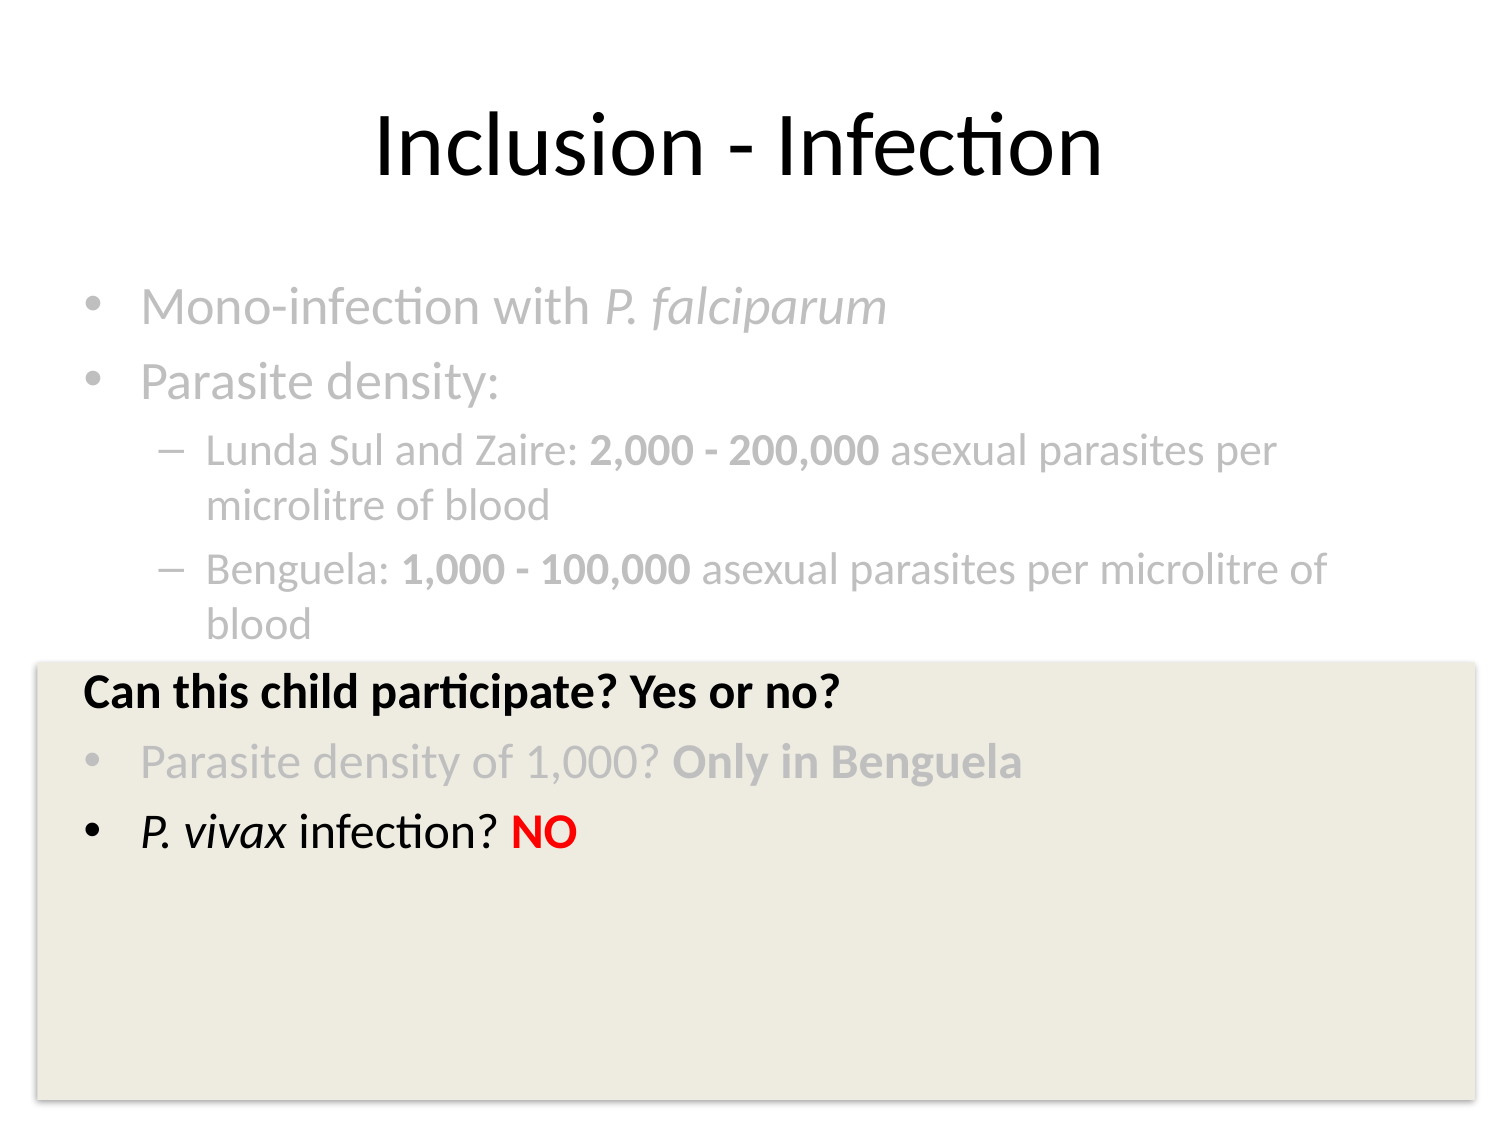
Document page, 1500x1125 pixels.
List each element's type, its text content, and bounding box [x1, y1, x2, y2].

list Mono-infection with P. falciparum Parasite density: Lunda Sul and Zaire: 2,000 - 200,000 asexual parasites per microlitre of blood Benguela: 1,000 - 100,000 asexual parasites per microlitre of blood Can this child participate? Yes or no? Parasite density of 1,000? Only in Benguela P. vivax infection? NO [68, 262, 1419, 1005]
text_box [37, 662, 1476, 1101]
title Inclusion - Infection [75, 45, 1425, 233]
